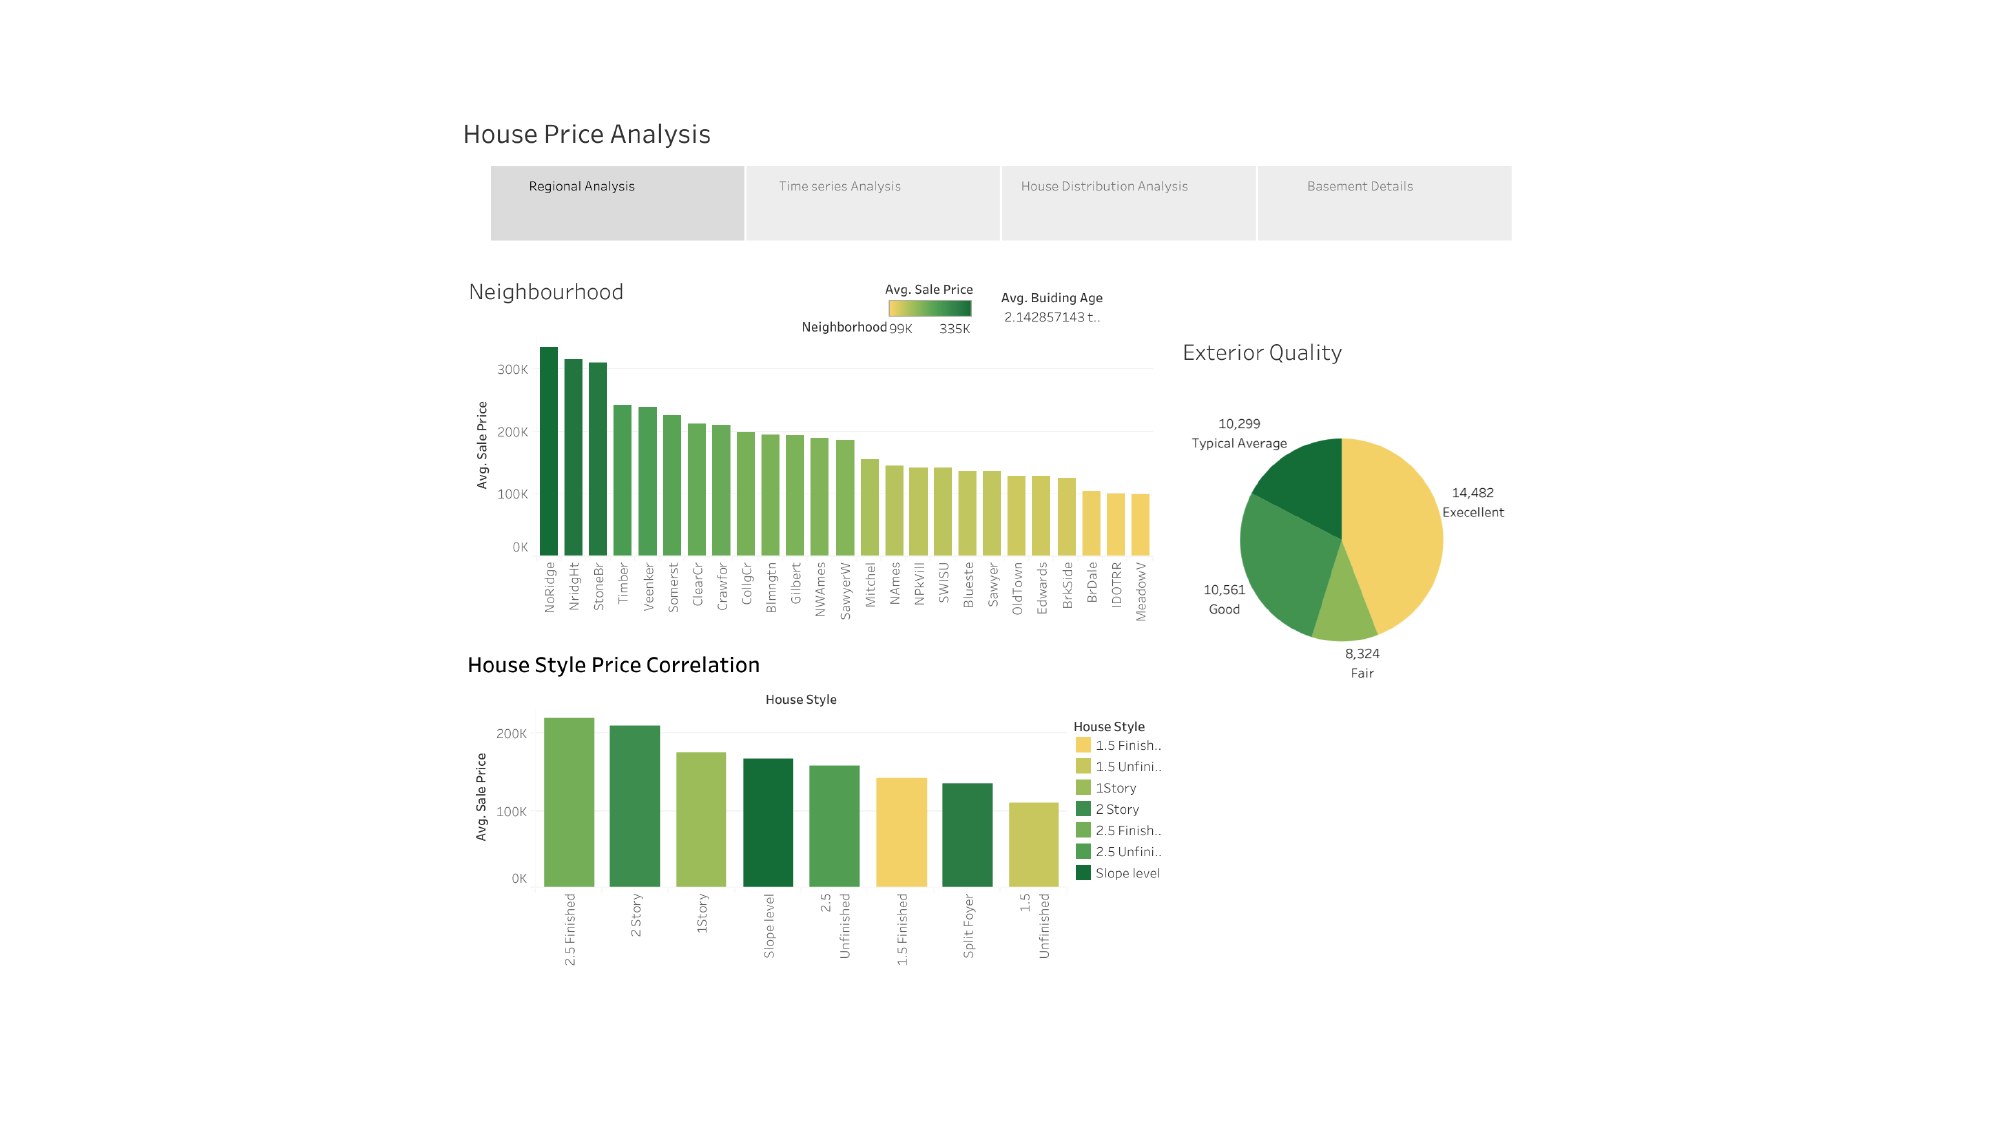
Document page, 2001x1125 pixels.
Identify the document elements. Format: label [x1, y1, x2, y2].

list [450, 104, 1550, 1020]
